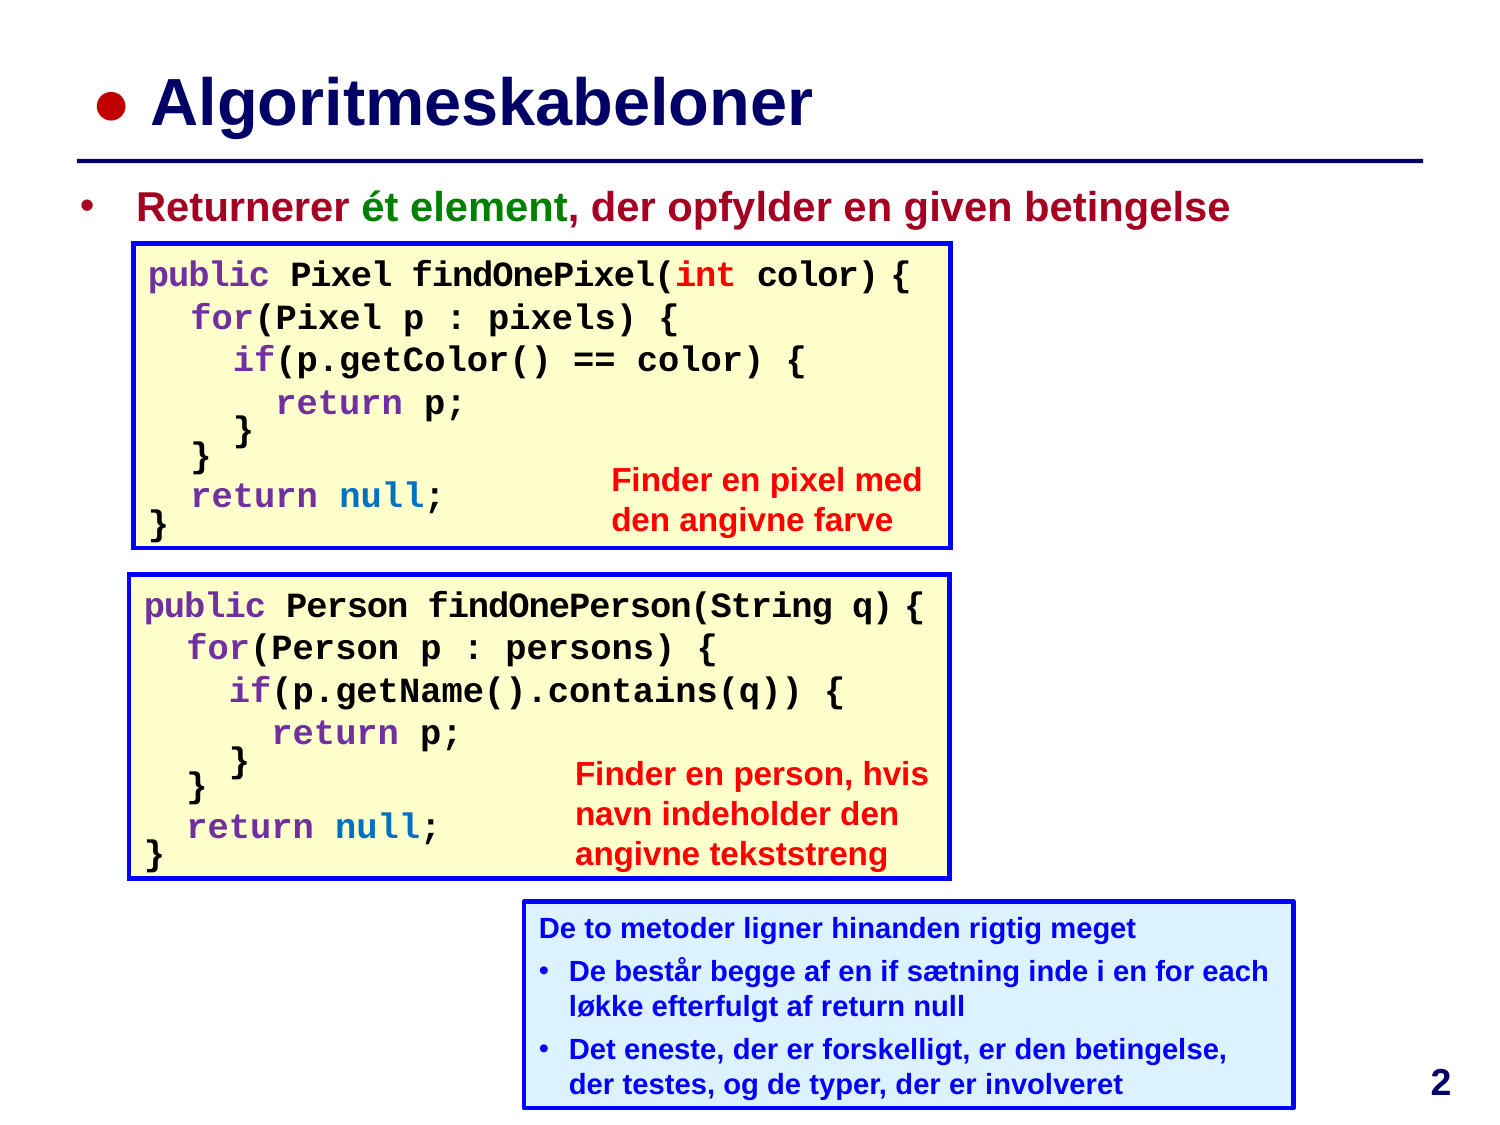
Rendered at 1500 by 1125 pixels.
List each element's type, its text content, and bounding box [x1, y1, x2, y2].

text_box De to metoder ligner hinanden rigtig meget De består begge af en if sætning inde i en for each løkke efterfulgt af return null Det eneste, der er forskelligt, er den betingelse, der testes, og de typer, der er involveret [524, 901, 1294, 1108]
text_box Returnerer ét element, der opfylder en given betingelse [64, 172, 1294, 244]
title ● Algoritmeskabeloner [76, 42, 1424, 155]
text_box Finder en pixel med den angivne farve [596, 450, 951, 546]
text_box Finder en person, hvis navn indeholder den angivne tekststreng [560, 745, 975, 880]
slide_number 2 [1381, 1049, 1500, 1125]
text_box public Person findOnePerson(String q) { for(Person p : persons) { if(p.getName().contains(q)) { return p; } } return null; } [129, 574, 950, 879]
text_box public Pixel findOnePixel(int color) { for(Pixel p : pixels) { if(p.getColor() == color) { return p; } } return null; } [133, 244, 951, 548]
